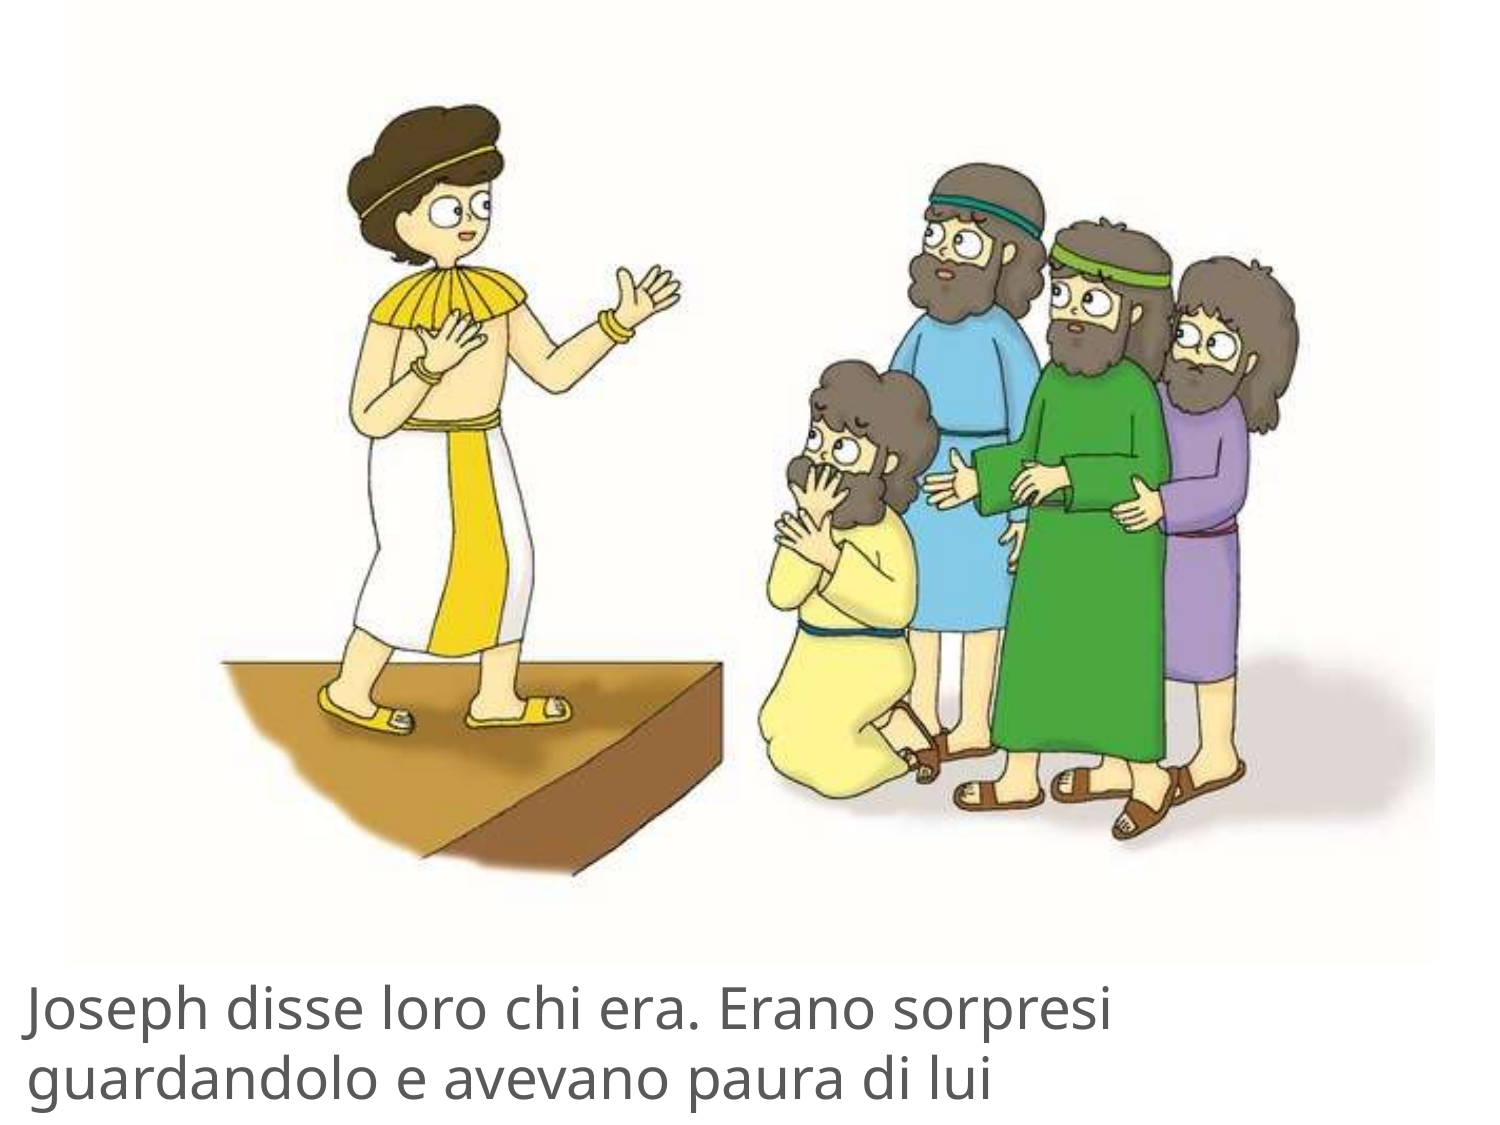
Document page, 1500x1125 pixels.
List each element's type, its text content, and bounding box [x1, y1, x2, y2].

text_box Joseph disse loro chi era. Erano sorpresi guardandolo e avevano paura di lui [11, 964, 1498, 1119]
picture [64, 0, 1436, 965]
